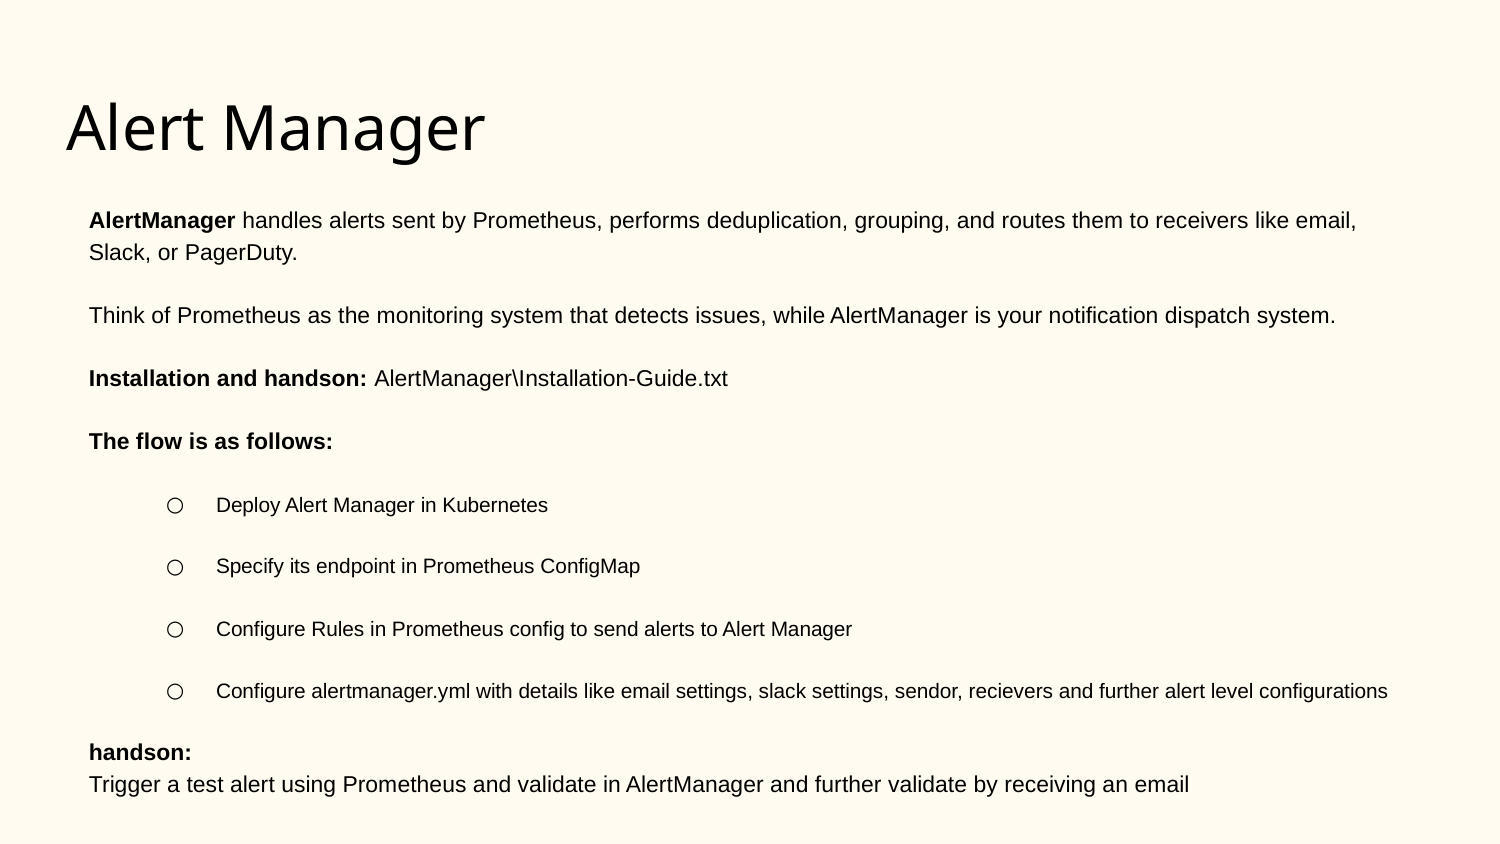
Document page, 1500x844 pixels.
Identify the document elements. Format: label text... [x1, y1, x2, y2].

title Alert Manager [51, 72, 1449, 174]
list AlertManager handles alerts sent by Prometheus, performs deduplication, grouping, and routes them to receivers like email, Slack, or PagerDuty. Think of Prometheus as the monitoring system that detects issues, while AlertManager is your notification dispatch system. Installation and handson: AlertManager\Installation-Guide.txt The flow is as follows: Deploy Alert Manager in Kubernetes Specify its endpoint in Prometheus ConfigMap Configure Rules in Prometheus config to send alerts to Alert Manager Configure alertmanager.yml with details like email settings, slack settings, sendor, recievers and further alert level configurations handson: Trigger a test alert using Prometheus and validate in AlertManager and further validate by receiving an email [51, 186, 1412, 807]
